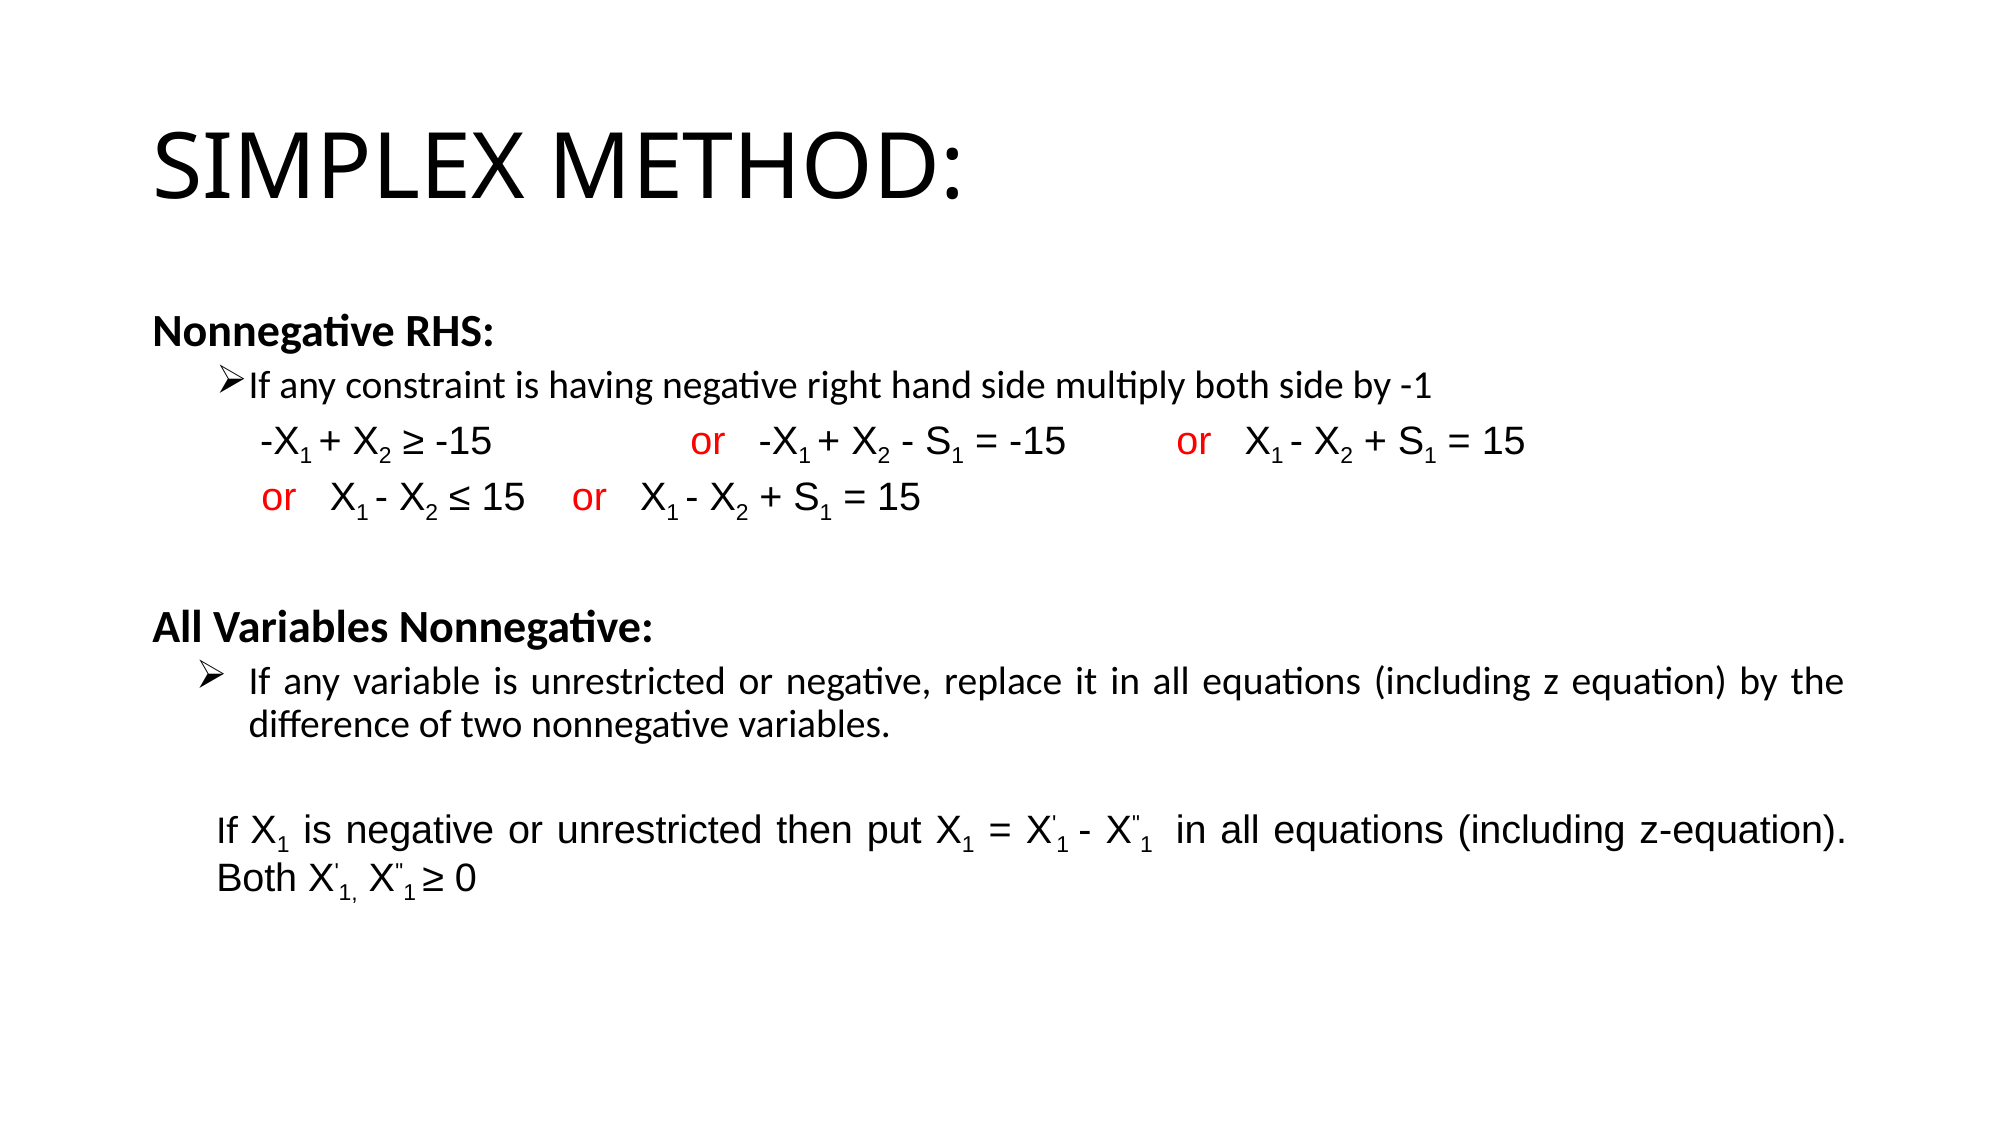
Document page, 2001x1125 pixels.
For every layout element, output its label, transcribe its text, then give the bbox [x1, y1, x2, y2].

list Nonnegative RHS: If any constraint is having negative right hand side multiply both side by -1 -X1 + X2 ≥ -15 or -X1 + X2 - S1 = -15 or X1 - X2 + S1 = 15 or X1 - X2 ≤ 15 or X1 - X2 + S1 = 15 All Variables Nonnegative: If any variable is unrestricted or negative, replace it in all equations (including z equation) by the difference of two nonnegative variables. If X1 is negative or unrestricted then put X1 = X'1 - X''1 in all equations (including z-equation). Both X'1, X''1 ≥ 0 [137, 299, 1863, 1014]
title SIMPLEX METHOD: [137, 59, 1863, 278]
